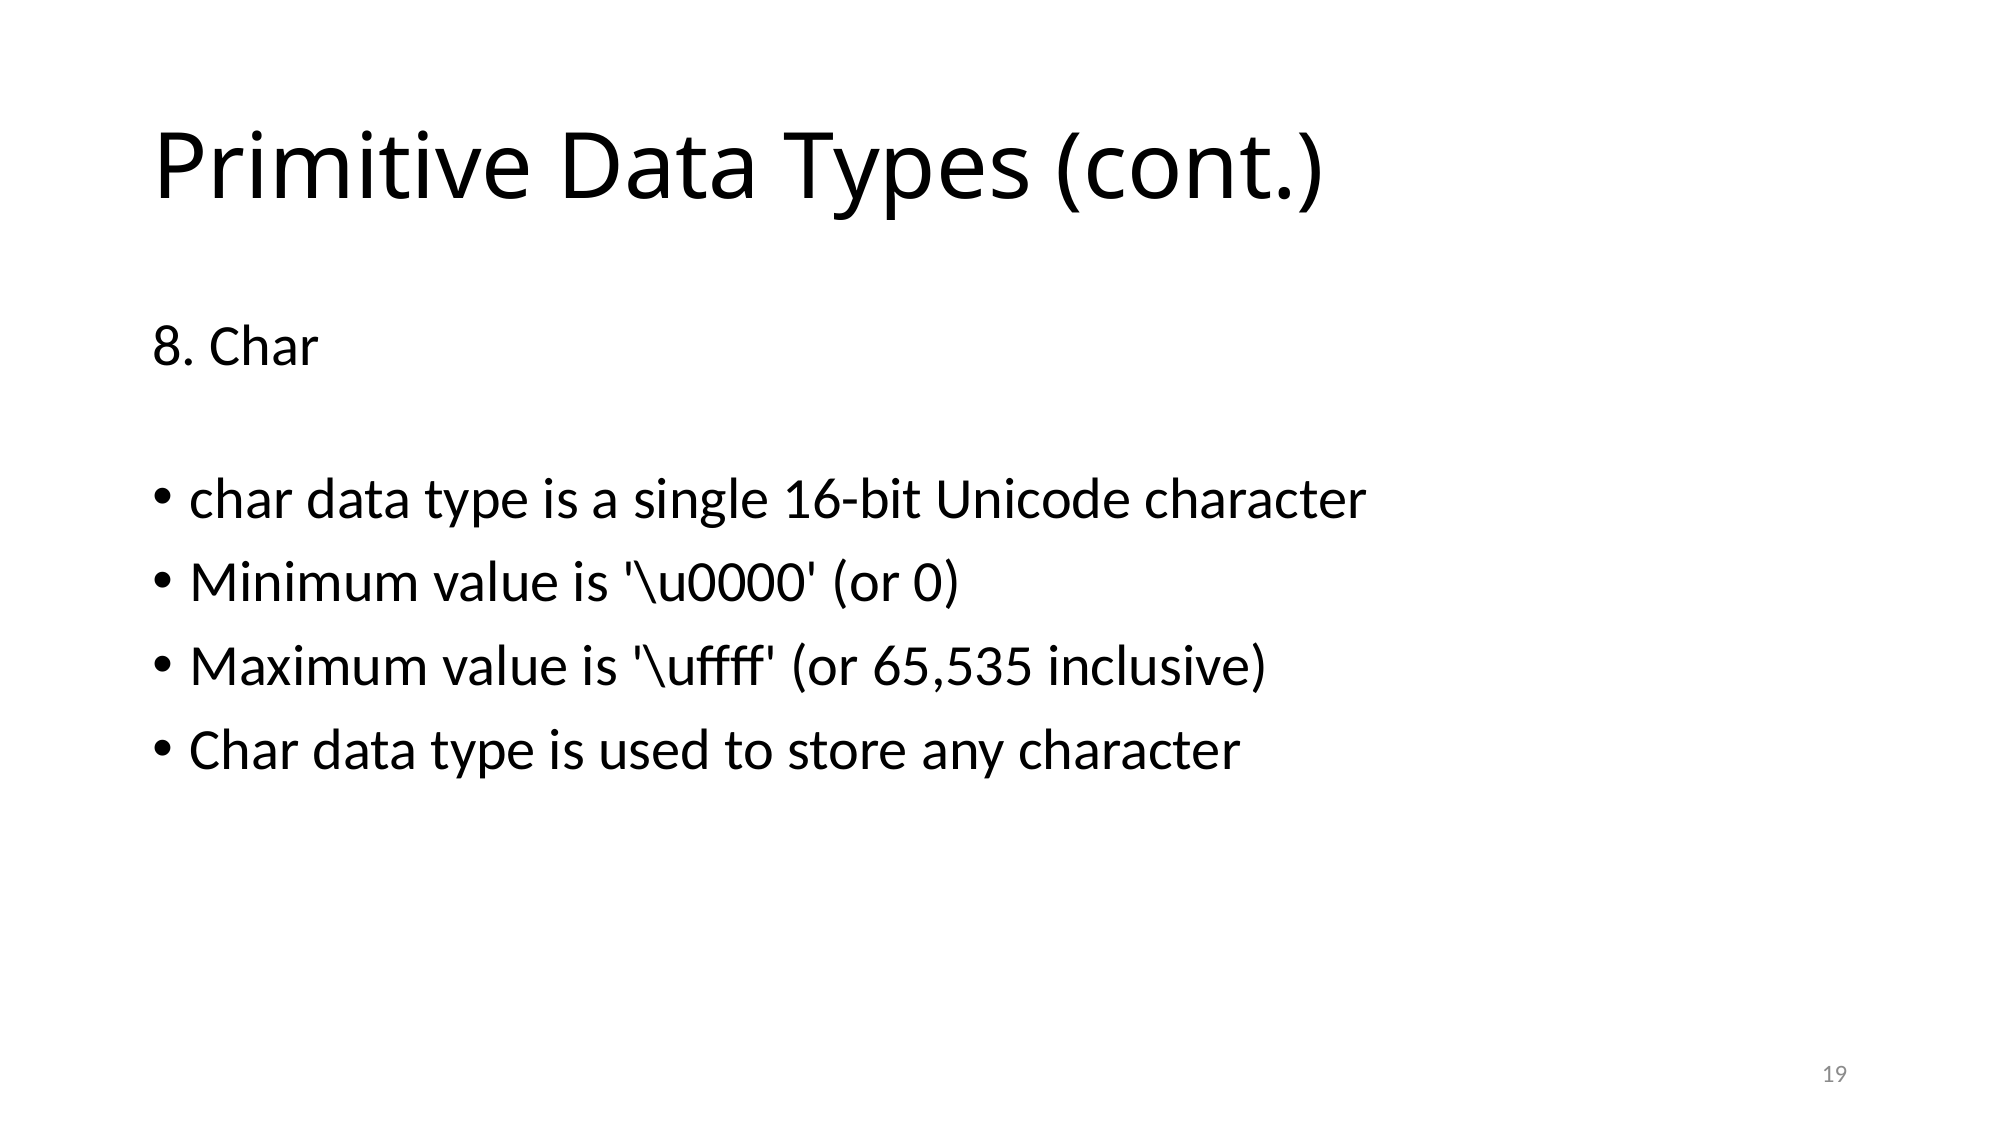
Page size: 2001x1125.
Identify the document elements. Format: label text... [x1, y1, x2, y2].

title Primitive Data Types (cont.) [137, 59, 1863, 278]
slide_number 19 [1412, 1042, 1863, 1103]
list 8. Char char data type is a single 16-bit Unicode character Minimum value is '\u0000' (or 0) Maximum value is '\uffff' (or 65,535 inclusive) Char data type is used to store any character [137, 299, 1863, 1014]
